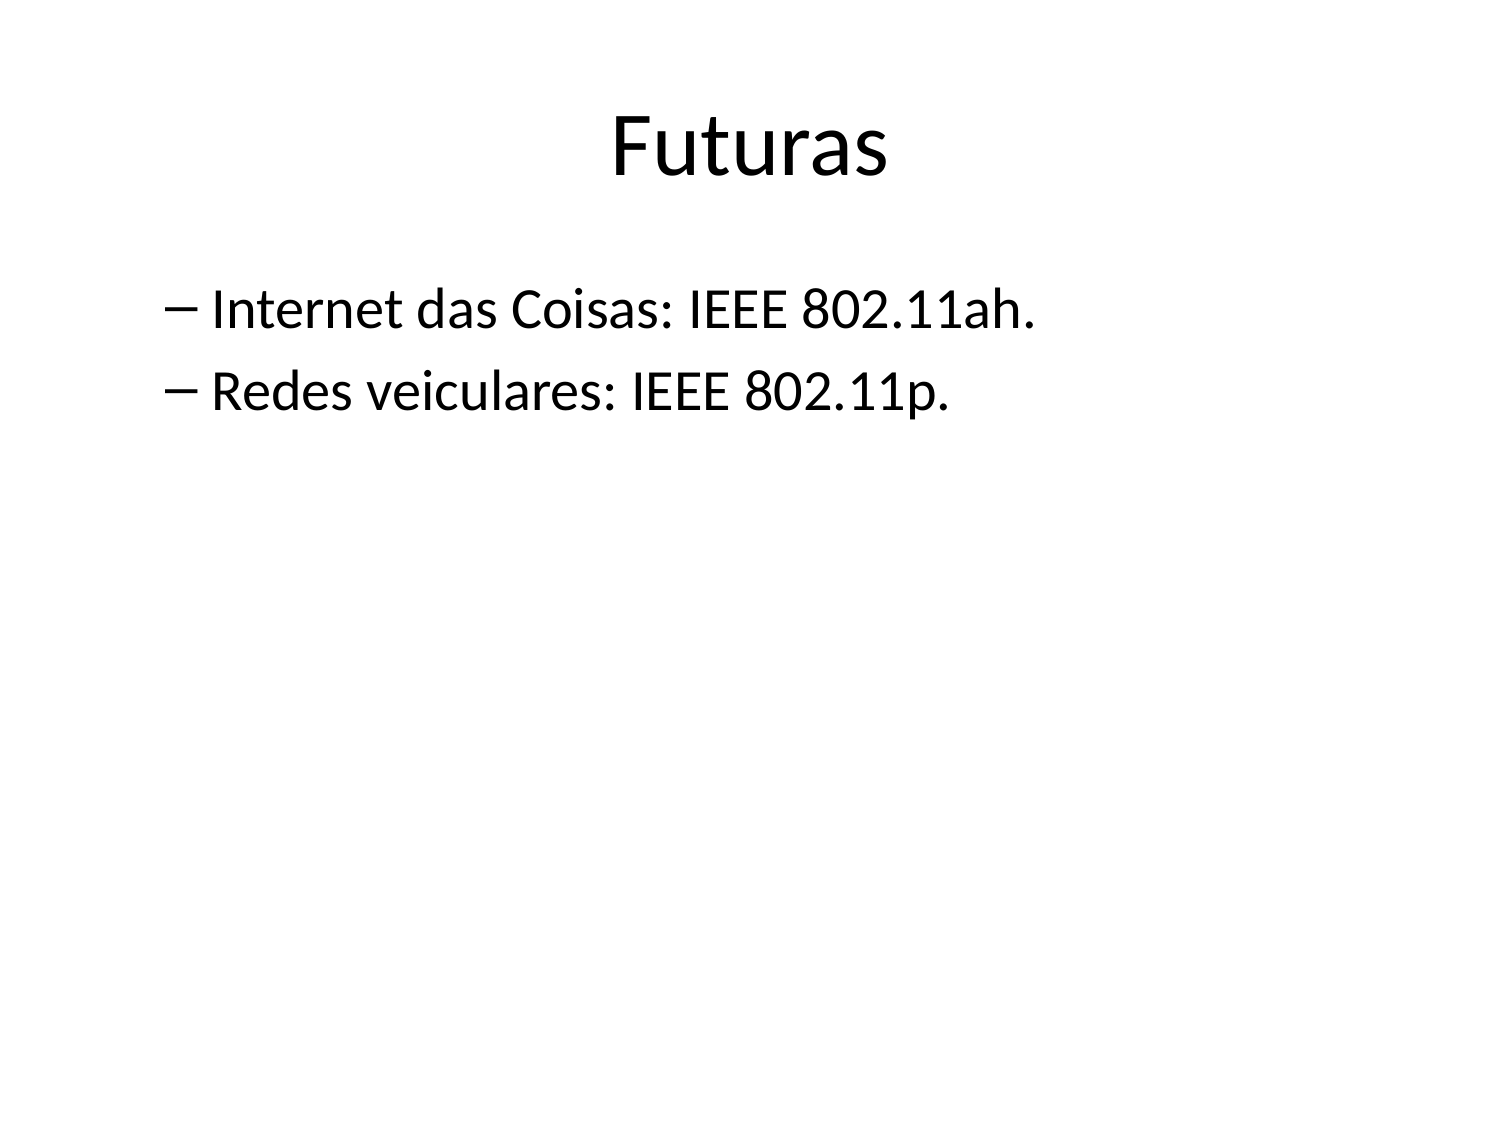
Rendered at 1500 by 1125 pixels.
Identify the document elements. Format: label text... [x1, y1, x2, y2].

list Internet das Coisas: IEEE 802.11ah. Redes veiculares: IEEE 802.11p. [75, 262, 1425, 1005]
title Futuras [75, 45, 1425, 233]
